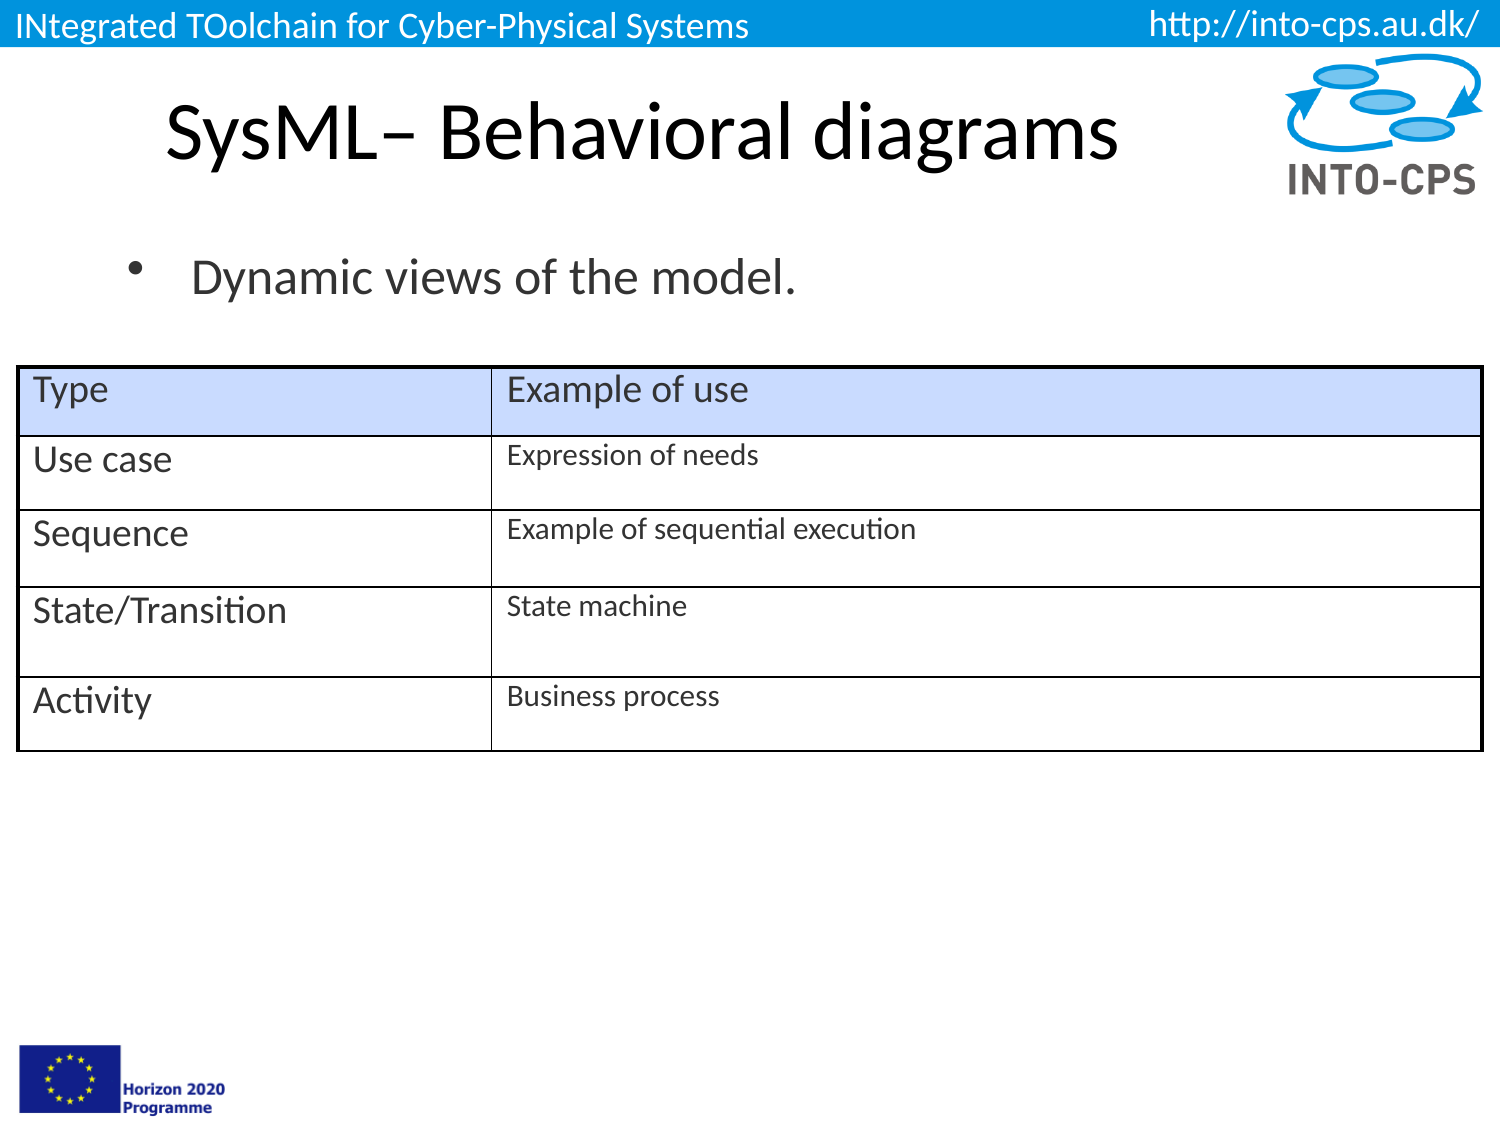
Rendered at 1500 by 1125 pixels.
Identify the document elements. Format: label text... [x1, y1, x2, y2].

picture [15, 1041, 231, 1117]
table_cell Sequence [20, 511, 491, 586]
table_header Type [20, 369, 491, 435]
table_cell State/Transition [20, 588, 491, 676]
table_cell State machine [492, 588, 1480, 676]
table_cell Activity [20, 678, 491, 750]
table_cell Use case [20, 437, 491, 509]
table_header Example of use [492, 369, 1480, 435]
table_cell Expression of needs [492, 437, 1480, 509]
table_cell Business process [492, 678, 1480, 750]
title SysML– Behavioral diagrams [17, 68, 1270, 185]
picture [1281, 51, 1485, 197]
text_box Dynamic views of the model. [112, 235, 1388, 350]
table_cell Example of sequential execution [492, 511, 1480, 586]
